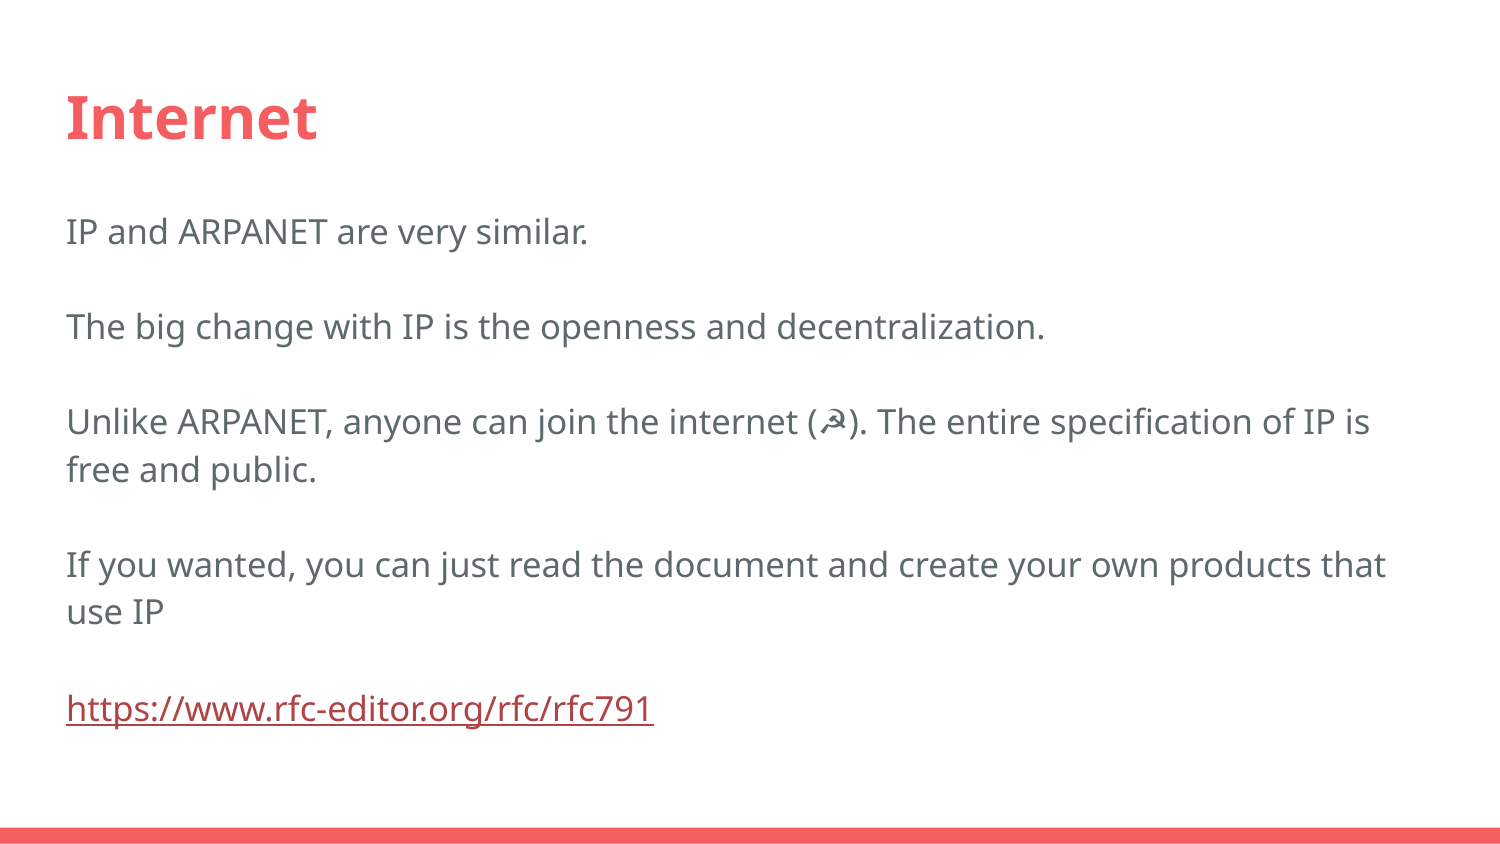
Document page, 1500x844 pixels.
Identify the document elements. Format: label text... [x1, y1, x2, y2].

list IP and ARPANET are very similar. The big change with IP is the openness and decentralization. Unlike ARPANET, anyone can join the internet (☭). The entire specification of IP is free and public. If you wanted, you can just read the document and create your own products that use IP https://www.rfc-editor.org/rfc/rfc791 [51, 189, 1449, 750]
title Internet [51, 64, 1449, 167]
